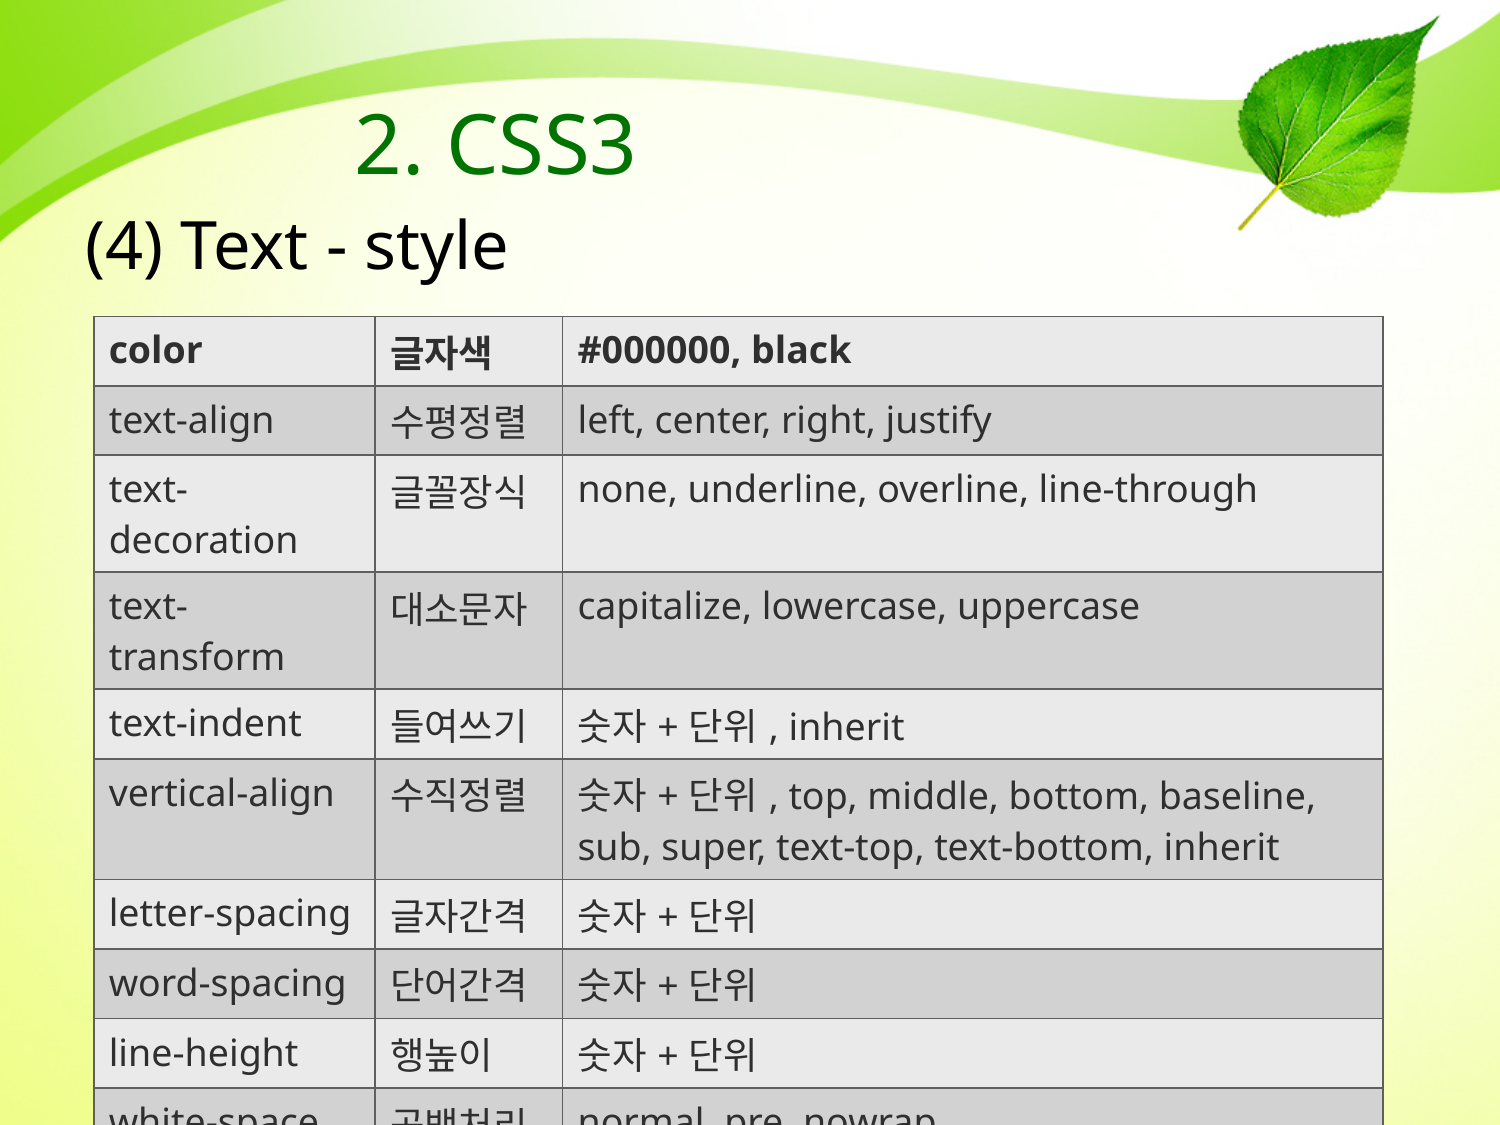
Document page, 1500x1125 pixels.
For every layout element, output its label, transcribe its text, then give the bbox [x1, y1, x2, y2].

table_cell capitalize, lowercase, uppercase [563, 573, 1382, 688]
table_cell white-space [95, 1089, 374, 1125]
table_cell 숫자+단위 [563, 1019, 1382, 1087]
table_cell vertical-align [95, 760, 374, 879]
table_cell text-align [95, 387, 374, 454]
table_cell text-indent [95, 690, 374, 758]
table_cell 대소문자 [376, 573, 562, 688]
table_header 글자색 [376, 317, 562, 385]
table_cell word-spacing [95, 950, 374, 1018]
table_cell 들여쓰기 [376, 690, 562, 758]
table_cell 숫자+단위 [563, 880, 1382, 948]
table_cell 숫자+단위, inherit [563, 690, 1382, 758]
table_cell 수직정렬 [376, 760, 562, 879]
table_cell none, underline, overline, line-through [563, 456, 1382, 571]
table_cell 수평정렬 [376, 387, 562, 454]
table_cell 글꼴장식 [376, 456, 562, 571]
table_cell 글자간격 [376, 880, 562, 948]
table_cell text-decoration [95, 456, 374, 571]
table_cell letter-spacing [95, 880, 374, 948]
table_cell 공백처리 [376, 1089, 562, 1125]
picture [0, 0, 1500, 1125]
title 2. CSS3 [339, 81, 1243, 200]
table_cell left, center, right, justify [563, 387, 1382, 454]
table_header color [95, 317, 374, 385]
table_cell normal, pre, nowrap [563, 1089, 1382, 1125]
table_header #000000, black [563, 317, 1382, 385]
table_cell line-height [95, 1019, 374, 1087]
table_cell 숫자+단위, top, middle, bottom, baseline, sub, super, text-top, text-bottom, inherit [563, 760, 1382, 879]
table_cell 숫자+단위 [563, 950, 1382, 1018]
table_cell 단어간격 [376, 950, 562, 1018]
table_cell 행높이 [376, 1019, 562, 1087]
table_cell text-transform [95, 573, 374, 688]
list (4) Text - style [70, 210, 1419, 1044]
